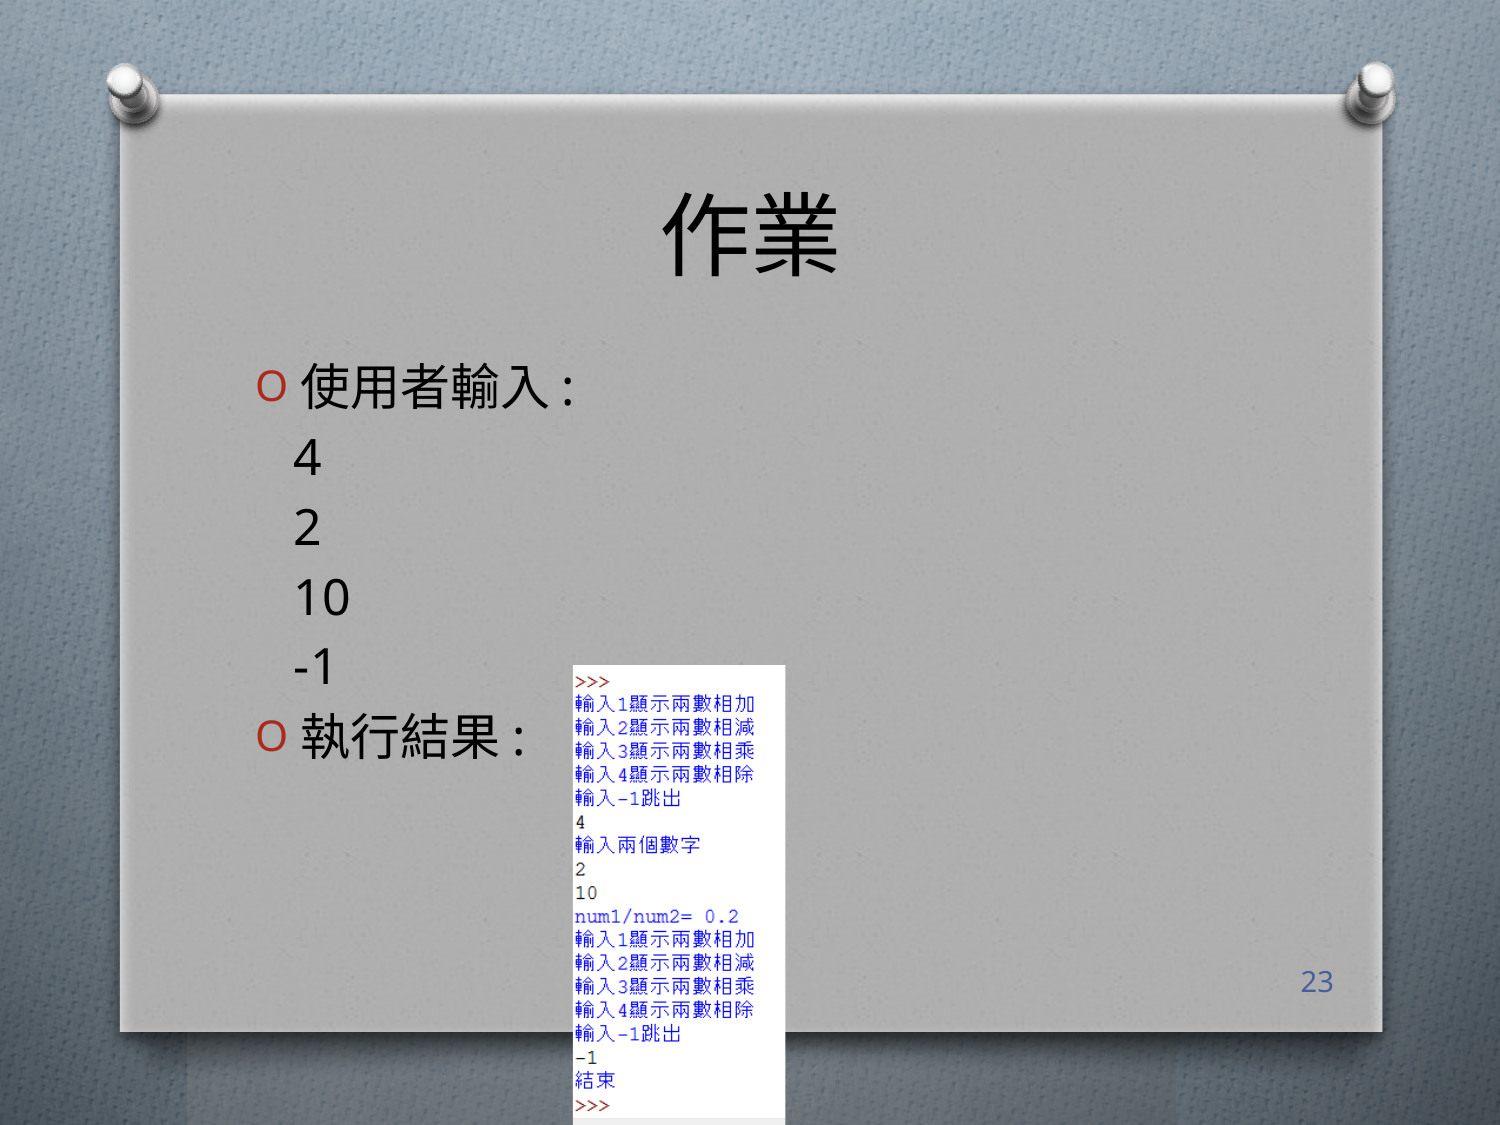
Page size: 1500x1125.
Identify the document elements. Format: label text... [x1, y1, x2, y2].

slide_number 23 [1258, 952, 1350, 1013]
title 作業 [179, 134, 1323, 332]
list 使用者輸入: 4 2 10 -1 執行結果: [240, 347, 1257, 939]
picture [1317, 35, 1439, 156]
picture [75, 29, 198, 153]
picture [572, 665, 786, 1125]
